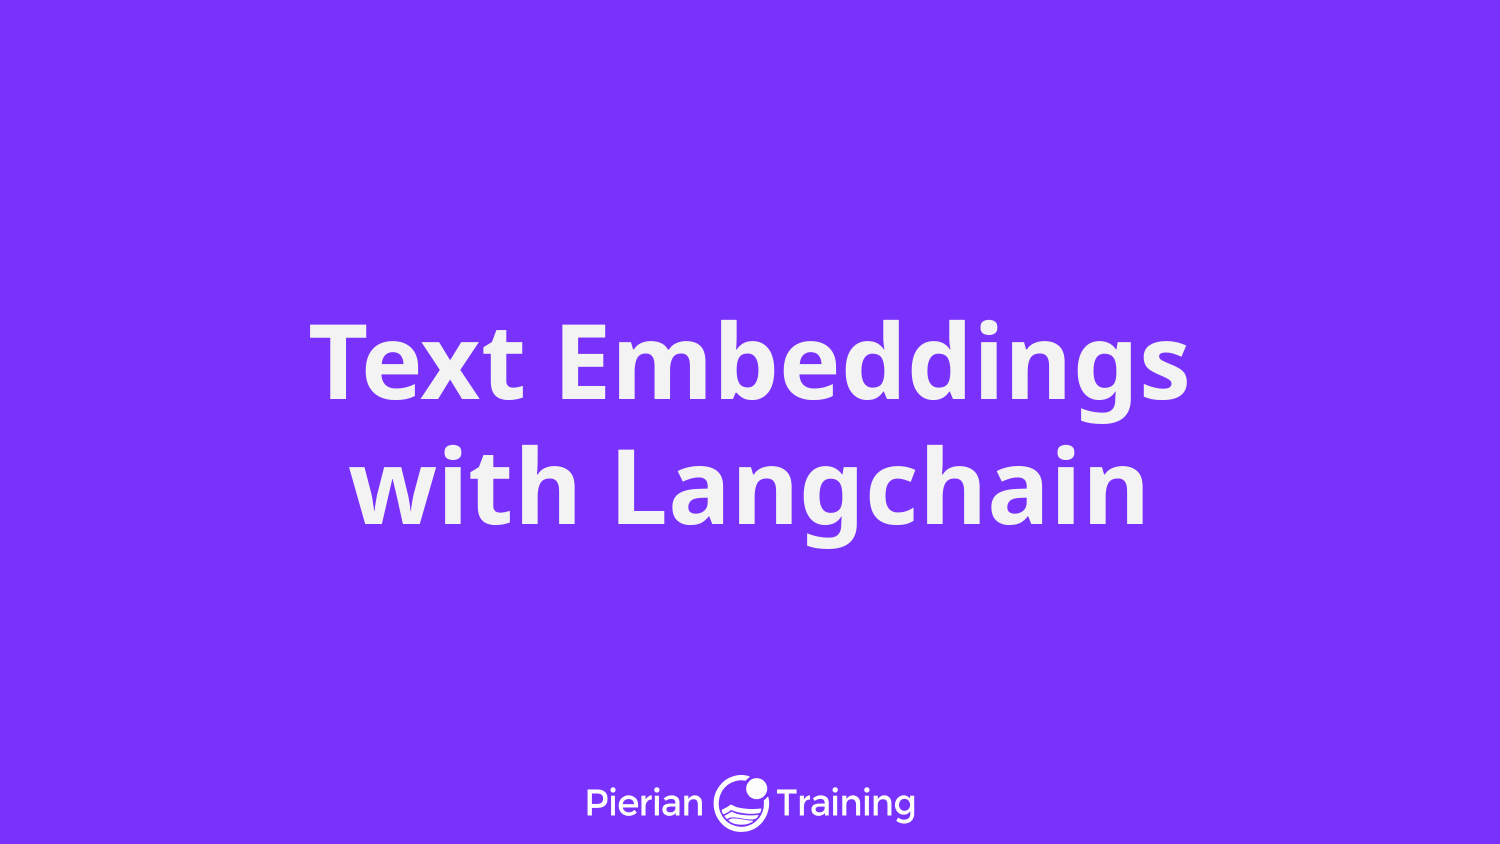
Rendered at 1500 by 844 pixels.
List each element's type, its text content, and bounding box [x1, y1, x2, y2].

text_box Text Embeddings with Langchain [0, 280, 1500, 561]
picture [583, 775, 916, 832]
